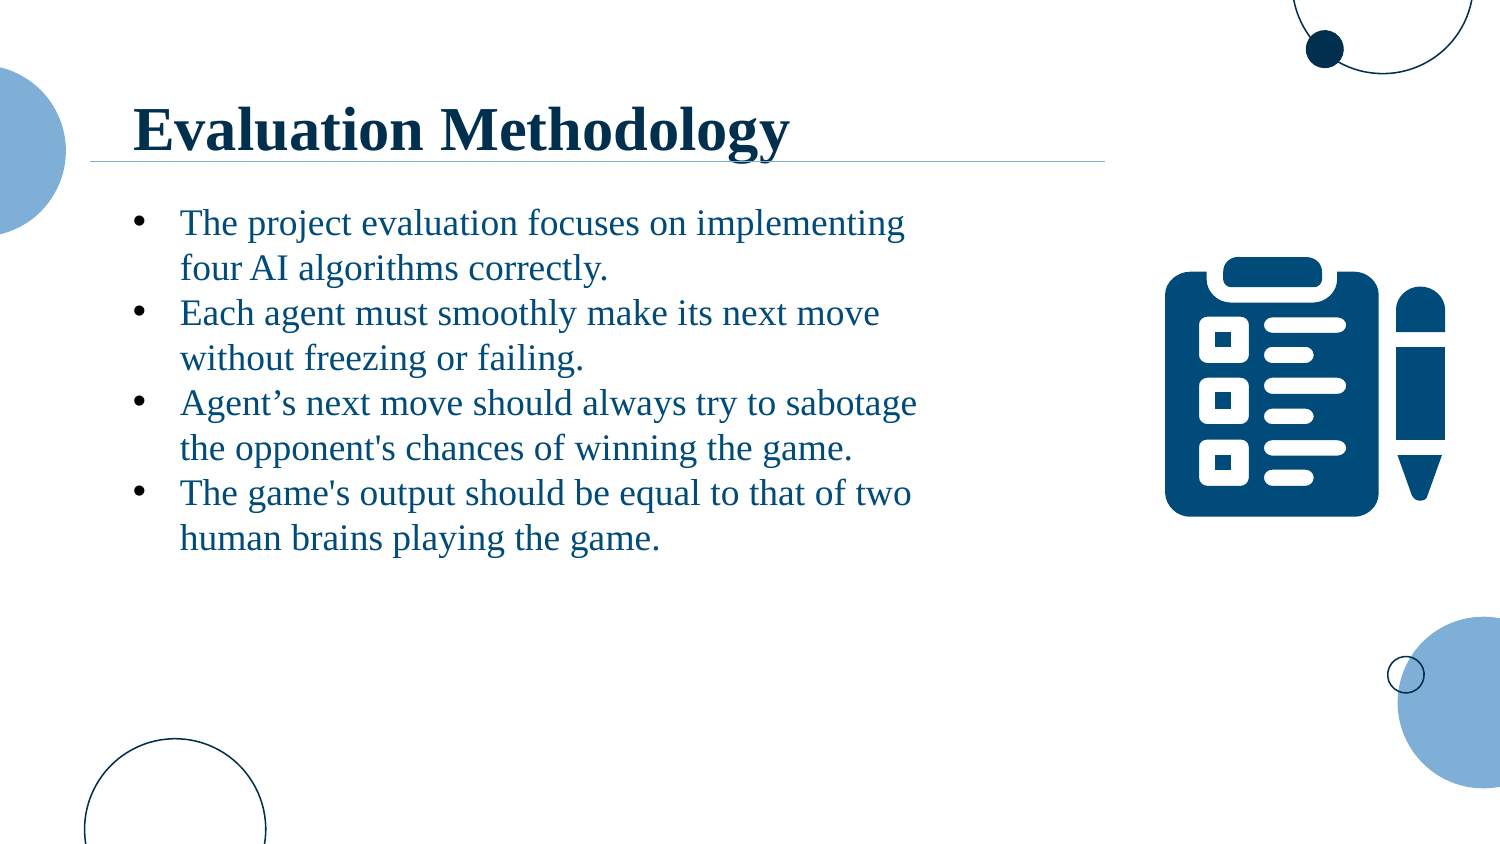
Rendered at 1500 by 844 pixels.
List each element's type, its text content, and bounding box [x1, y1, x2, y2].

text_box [1164, 256, 1446, 518]
text_box The project evaluation focuses on implementing four AI algorithms correctly. Each agent must smoothly make its next move without freezing or failing. Agent’s next move should always try to sabotage the opponent's chances of winning the game. The game's output should be equal to that of two human brains playing the game. [118, 190, 956, 566]
title Evaluation Methodology [118, 72, 920, 160]
